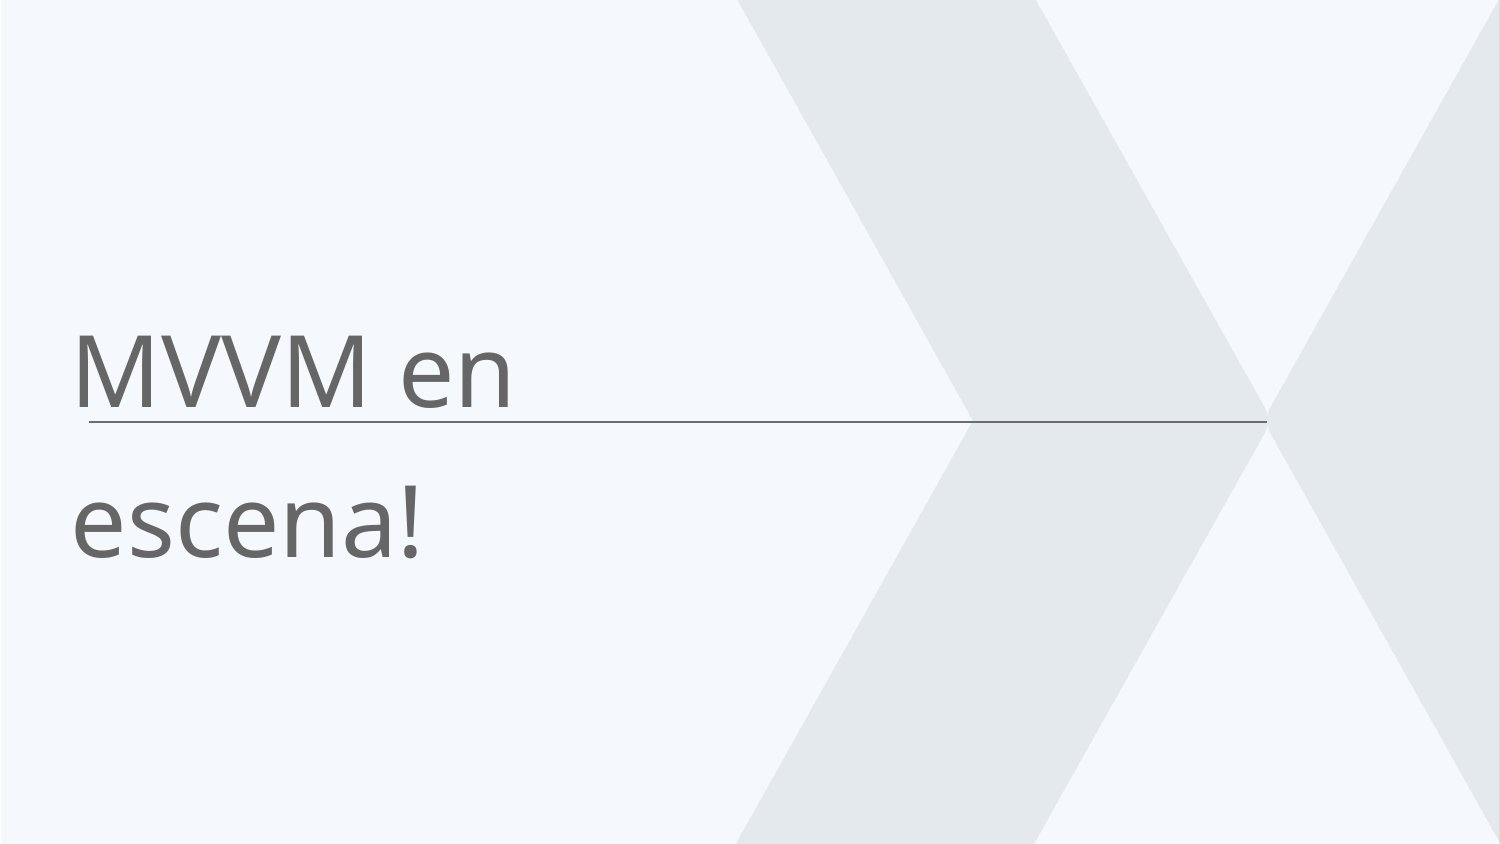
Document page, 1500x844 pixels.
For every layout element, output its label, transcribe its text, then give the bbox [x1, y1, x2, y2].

subtitle MVVM en escena! [70, 277, 886, 433]
picture [0, 0, 1500, 844]
